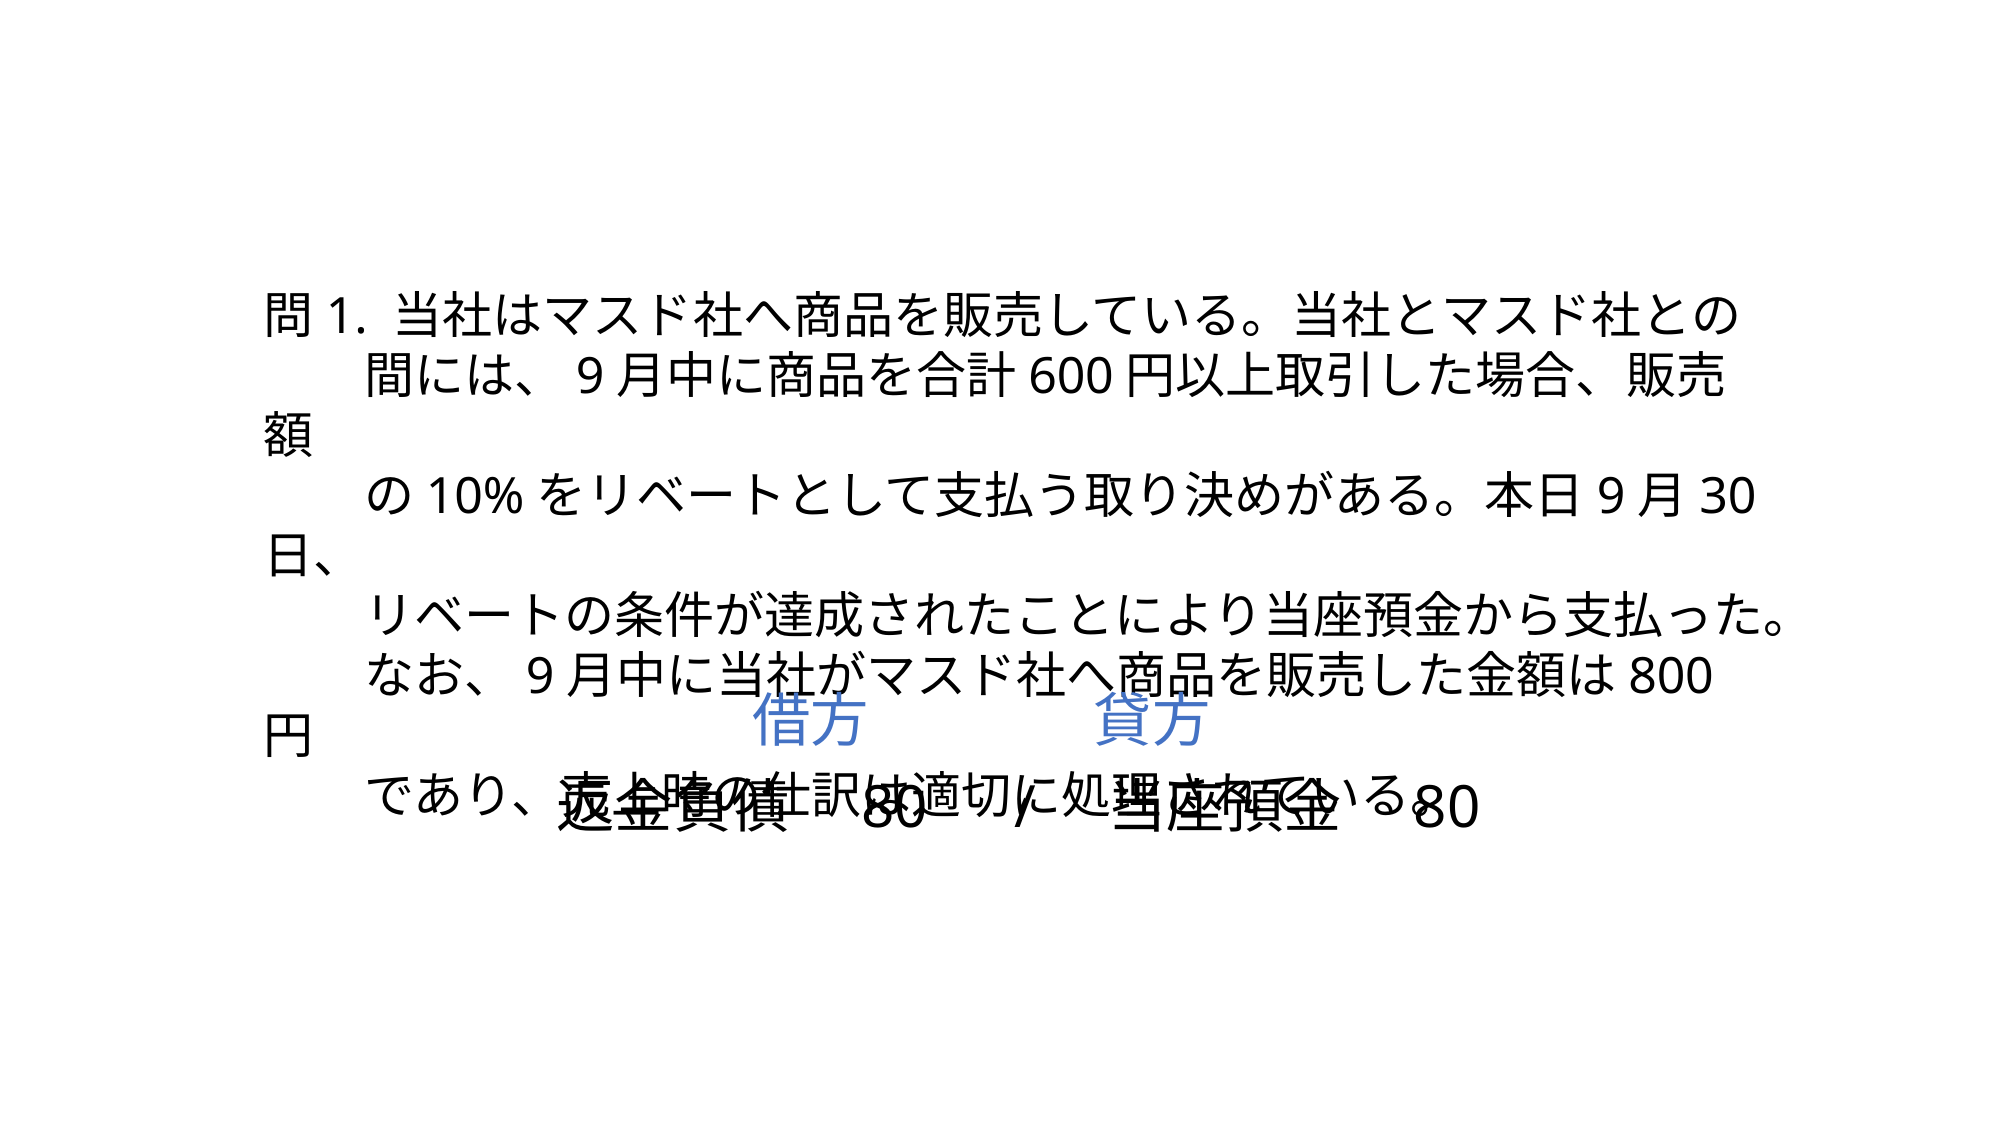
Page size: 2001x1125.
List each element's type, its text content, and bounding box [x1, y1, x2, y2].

text_box 貸方 [1079, 676, 1253, 761]
text_box 問1. 当社はマスド社へ商品を販売している。当社とマスド社との 間には、9月中に商品を合計600円以上取引した場合、販売額 の10%をリベートとして支払う取り決めがある。本日9月30日、 リベートの条件が達成されたことにより当座預金から支払った。 なお、9月中に当社がマスド社へ商品を販売した金額は800円 であり、売上時の仕訳は適切に処理されている。 [249, 275, 1784, 831]
text_box 返金負債 80 / 当座預金 80 [541, 761, 1690, 847]
text_box 借方 [737, 676, 912, 761]
